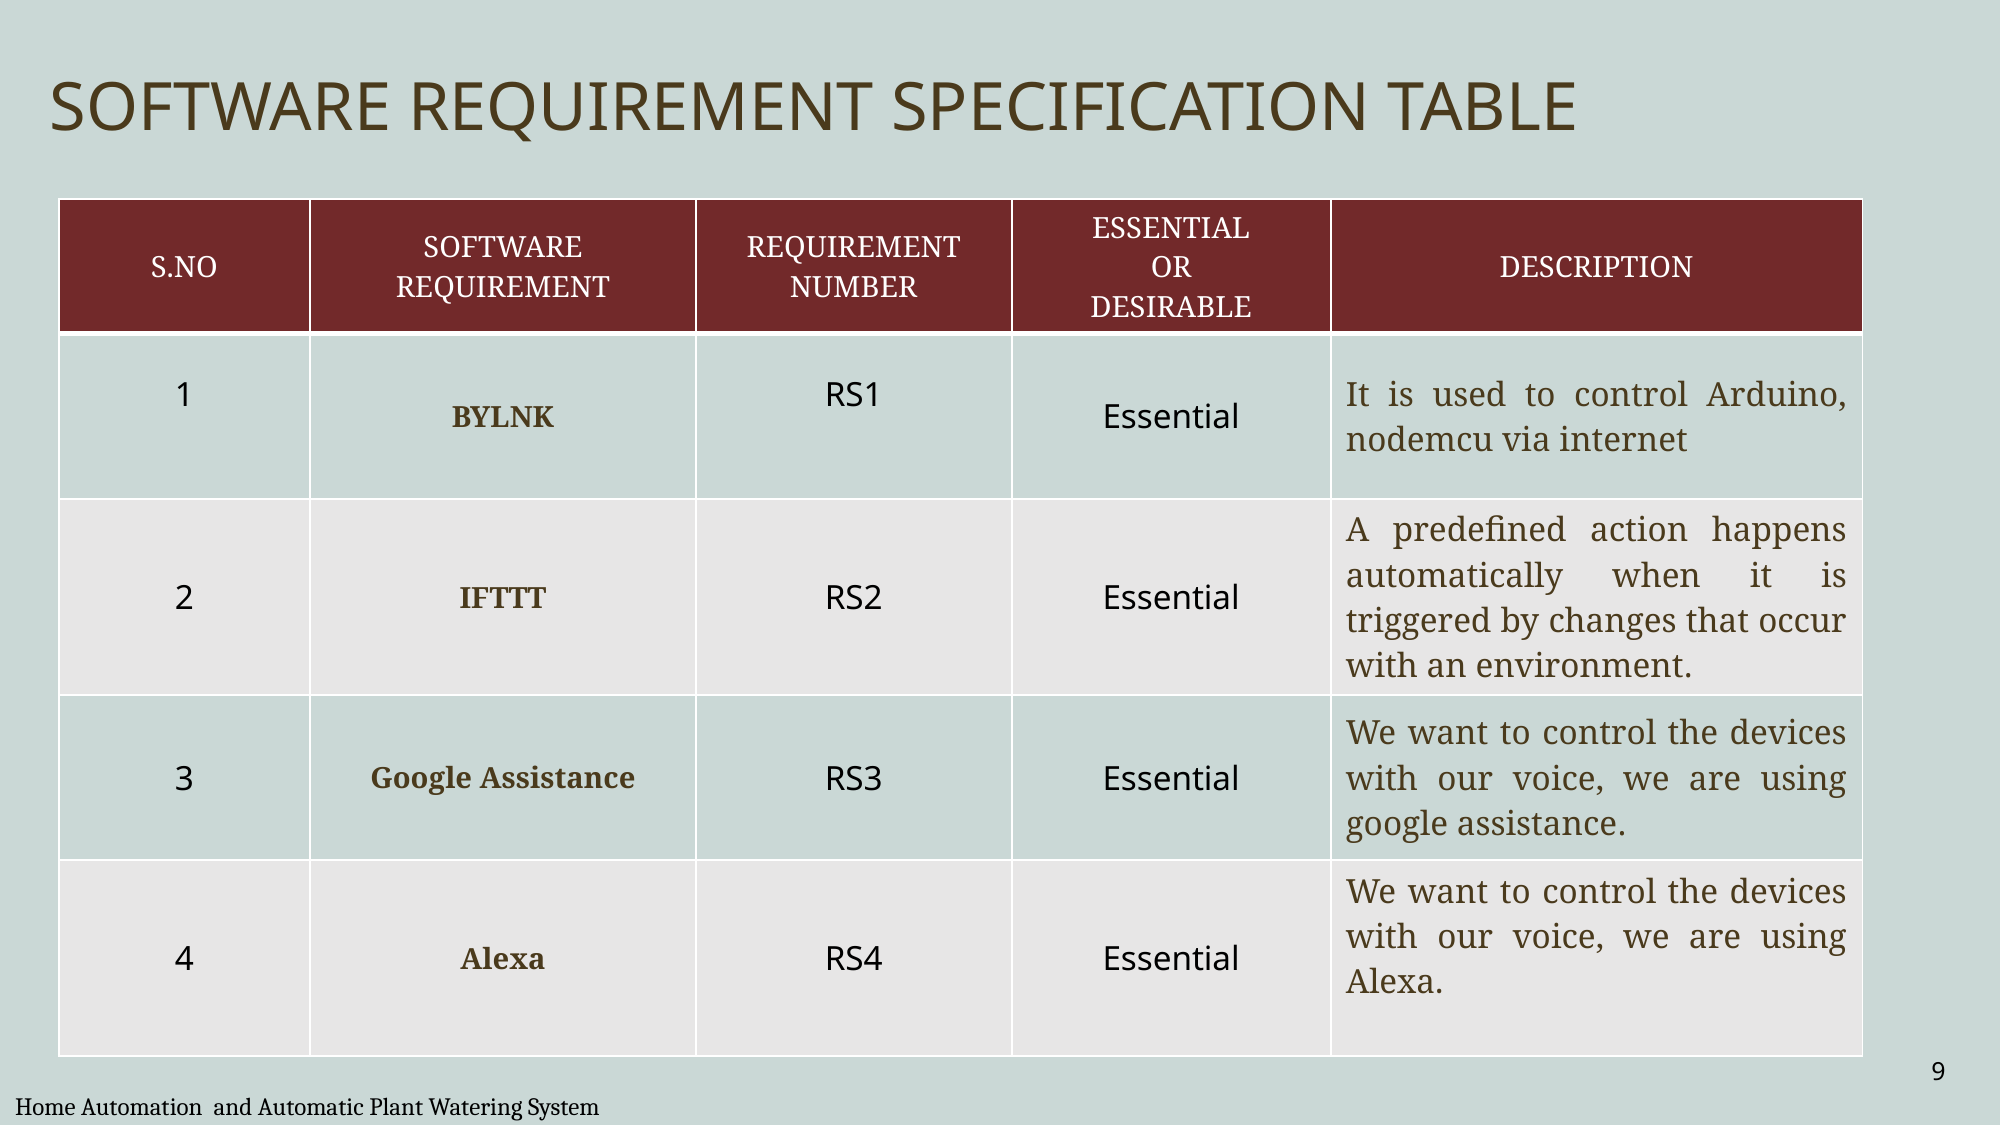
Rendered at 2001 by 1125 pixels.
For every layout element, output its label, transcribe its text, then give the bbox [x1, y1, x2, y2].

table_cell It is used to control Arduino, nodemcu via internet [1332, 336, 1862, 498]
table_cell 3 [60, 696, 309, 859]
table_cell Google Assistance [311, 696, 695, 859]
table_cell Essential [1013, 696, 1330, 859]
table_header DESCRIPTION [1332, 200, 1862, 331]
table_cell IFTTT [311, 500, 695, 694]
table_cell Essential [1013, 861, 1330, 1055]
table_cell RS3 [697, 696, 1011, 859]
table_cell Essential [1013, 336, 1330, 498]
table_cell 2 [60, 500, 309, 694]
table_cell 1 [60, 336, 309, 498]
table_cell RS2 [697, 500, 1011, 694]
table_header REQUIREMENT NUMBER [697, 200, 1011, 331]
table_header ESSENTIAL OR DESIRABLE [1013, 200, 1330, 331]
table_cell 4 [60, 861, 309, 1055]
table_cell We want to control the devices with our voice, we are using google assistance. [1332, 696, 1862, 859]
footer Home Automation and Automatic Plant Watering System [0, 1075, 907, 1125]
table_cell A predefined action happens automatically when it is triggered by changes that occur with an environment. [1332, 500, 1862, 694]
table_header S.NO [60, 200, 309, 331]
table_cell RS1 [697, 336, 1011, 498]
table_cell BYLNK [311, 336, 695, 498]
title SOFTWARE REQUIREMENT SPECIFICATION TABLE [0, 0, 1678, 218]
table_cell Alexa [311, 861, 695, 1055]
table_cell We want to control the devices with our voice, we are using Alexa. [1332, 861, 1862, 1055]
table_cell RS4 [697, 861, 1011, 1055]
slide_number 9 [1510, 1042, 1961, 1103]
table_cell Essential [1013, 500, 1330, 694]
table_header SOFTWARE REQUIREMENT [311, 200, 695, 331]
